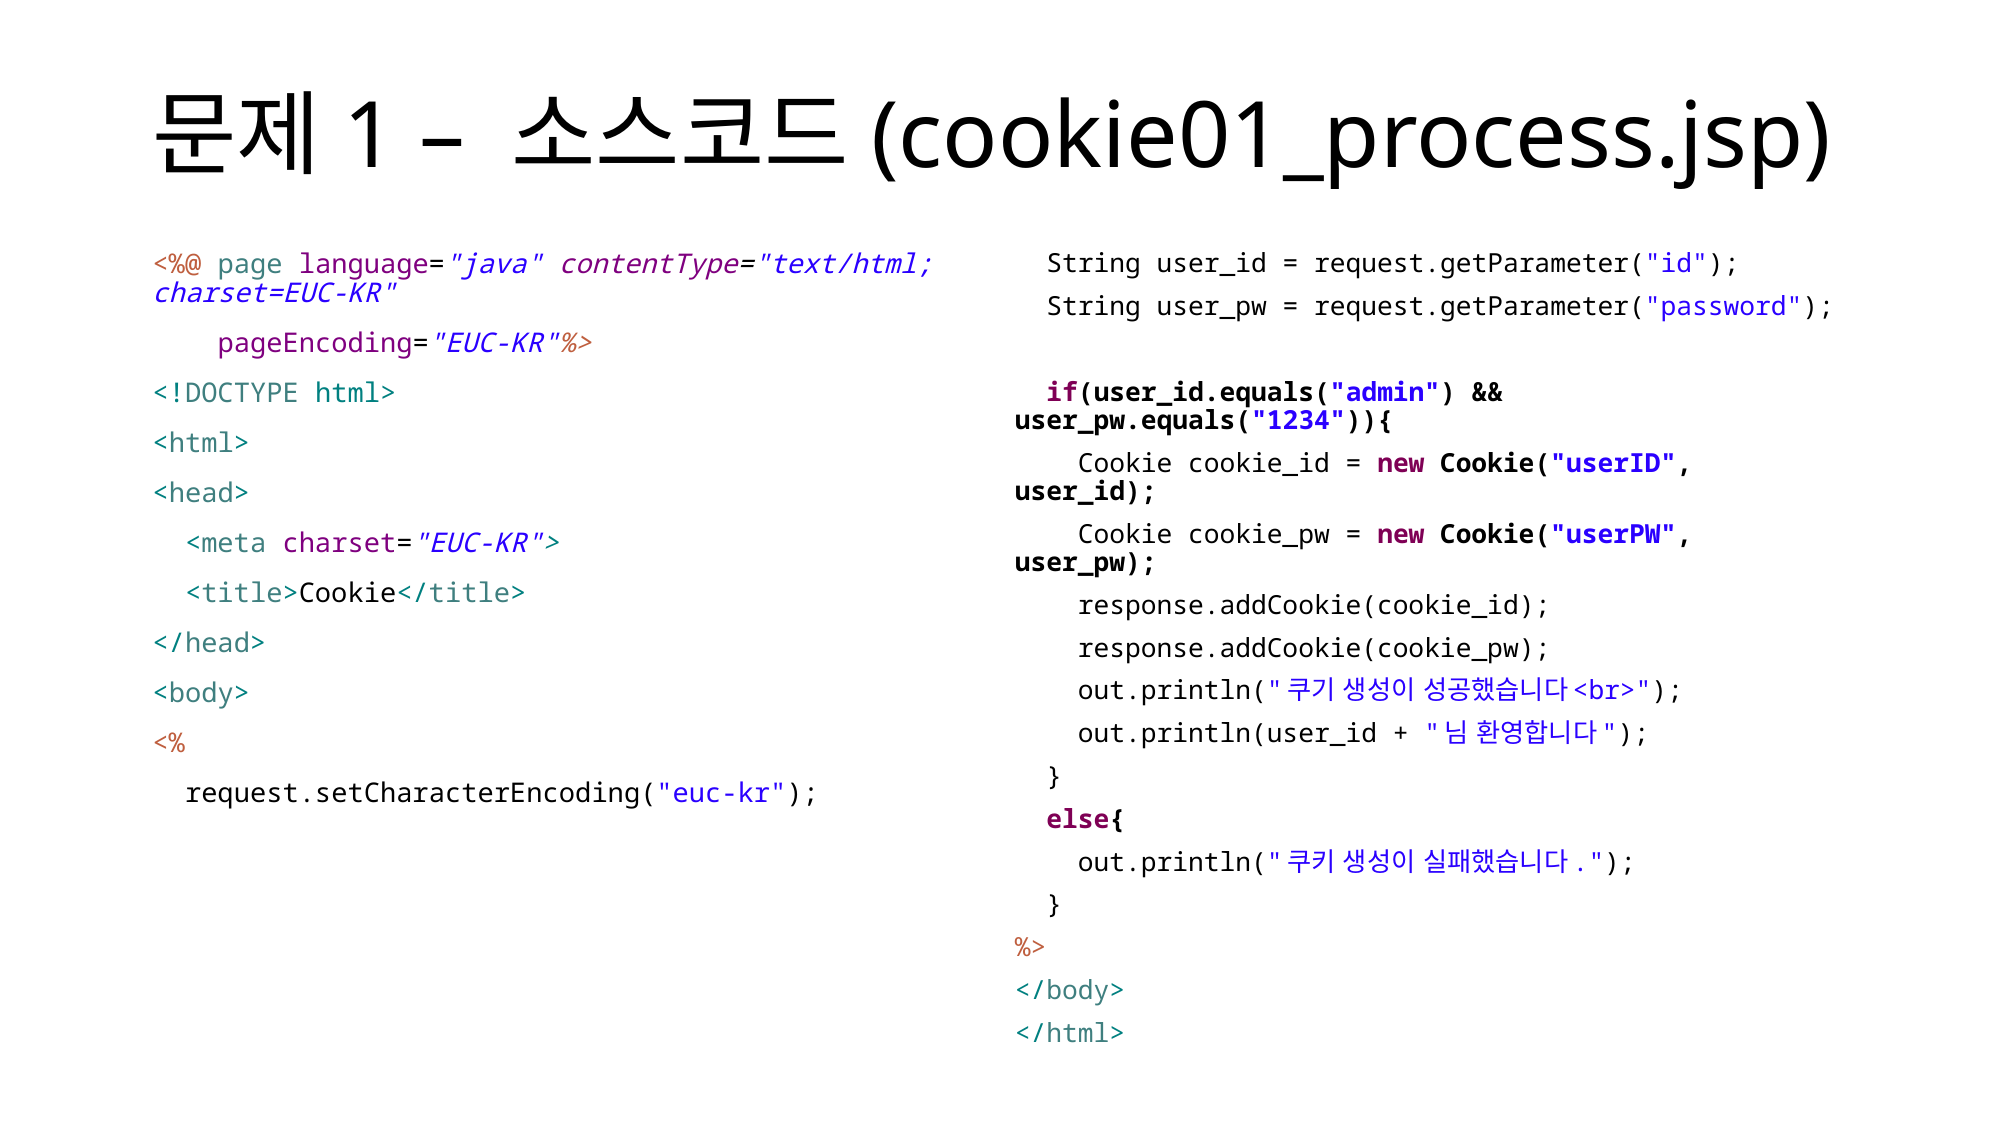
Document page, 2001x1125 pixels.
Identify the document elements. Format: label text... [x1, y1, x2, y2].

title 문제1 – 소스코드(cookie01_process.jsp) [137, 59, 1863, 217]
list <%@ page language="java" contentType="text/html; charset=EUC-KR" pageEncoding="EUC-KR"%> <!DOCTYPE html> <html> <head> <meta charset="EUC-KR"> <title>Cookie</title> </head> <body> <% request.setCharacterEncoding("euc-kr"); [137, 242, 999, 1066]
text_box String user_id = request.getParameter("id"); String user_pw = request.getParameter("password"); if(user_id.equals("admin") && user_pw.equals("1234")){ Cookie cookie_id = new Cookie("userID", user_id); Cookie cookie_pw = new Cookie("userPW", user_pw); response.addCookie(cookie_id); response.addCookie(cookie_pw); out.println("쿠기 생성이 성공했습니다<br>"); out.println(user_id + "님 환영합니다"); } else{ out.println("쿠키 생성이 실패했습니다."); } %> </body> </html> [999, 242, 1863, 1066]
